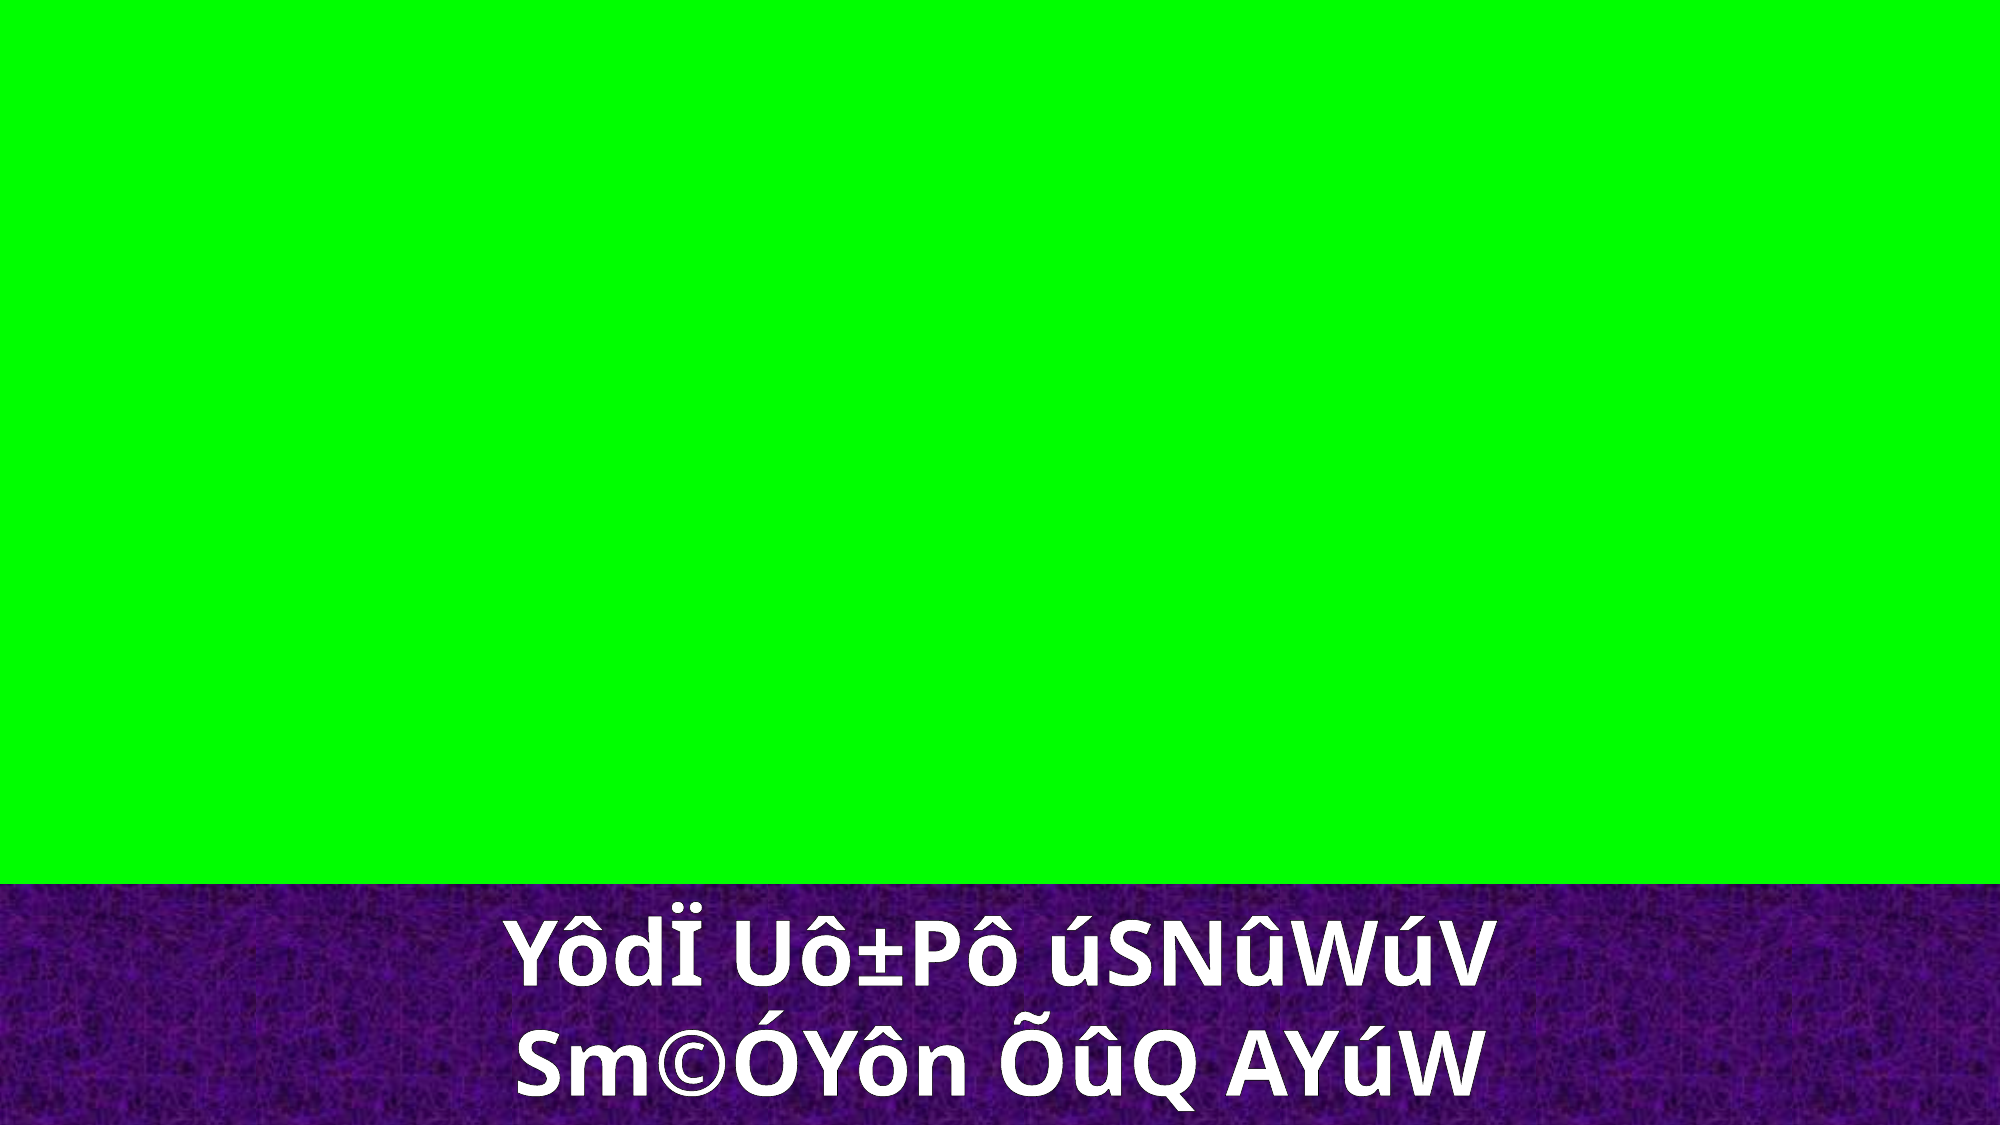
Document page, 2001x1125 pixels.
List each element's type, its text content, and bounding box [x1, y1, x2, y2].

text_box YôdÏ Uô±Pô úSNûWúV Sm©ÓYôn ÕûQ AYúW [0, 886, 2000, 1122]
